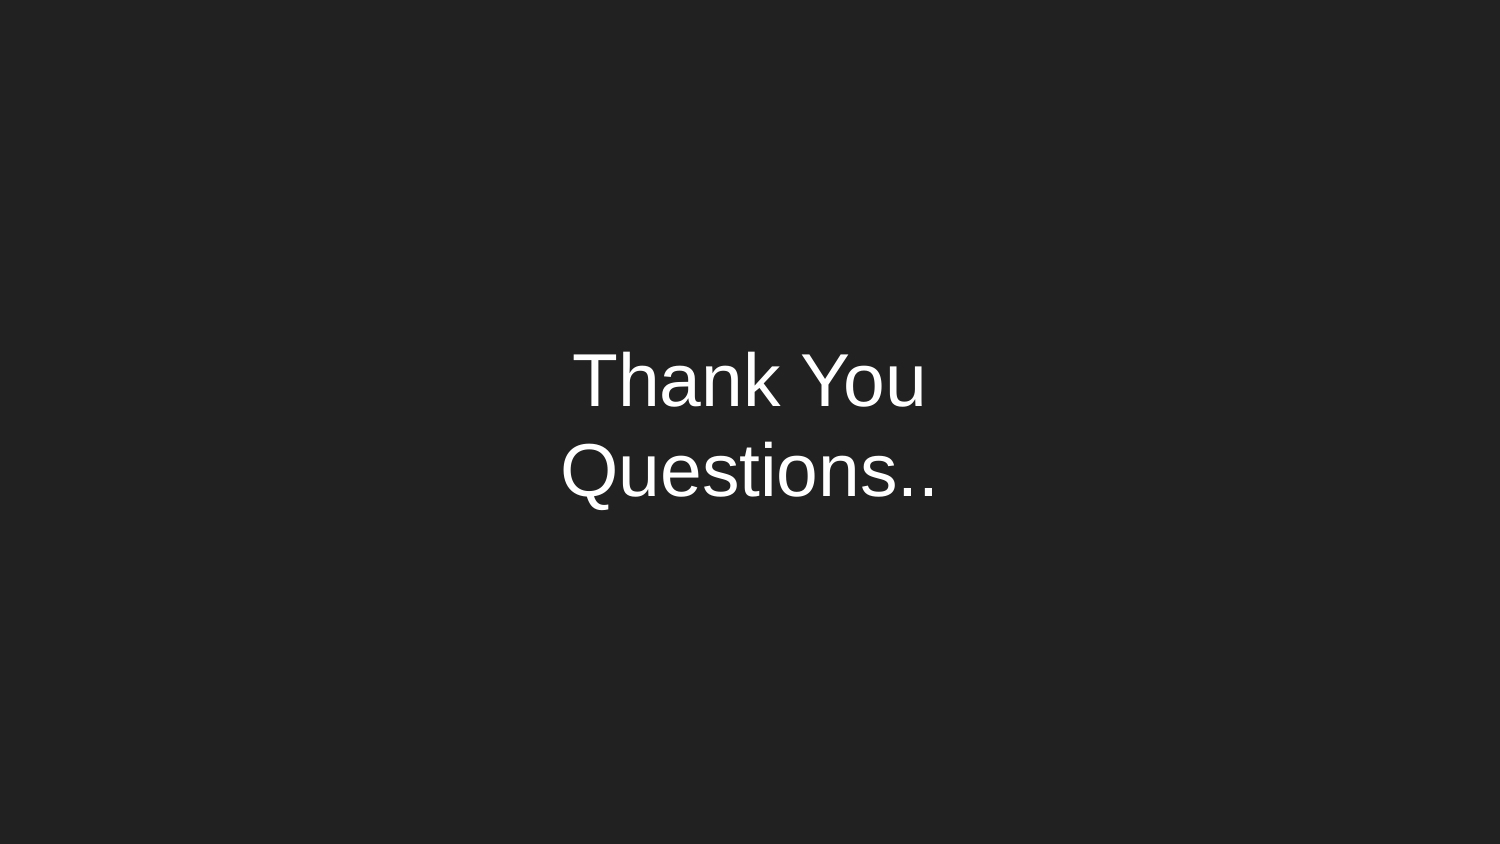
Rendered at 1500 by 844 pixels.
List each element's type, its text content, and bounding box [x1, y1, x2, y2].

title Thank You Questions.. [51, 352, 1449, 491]
